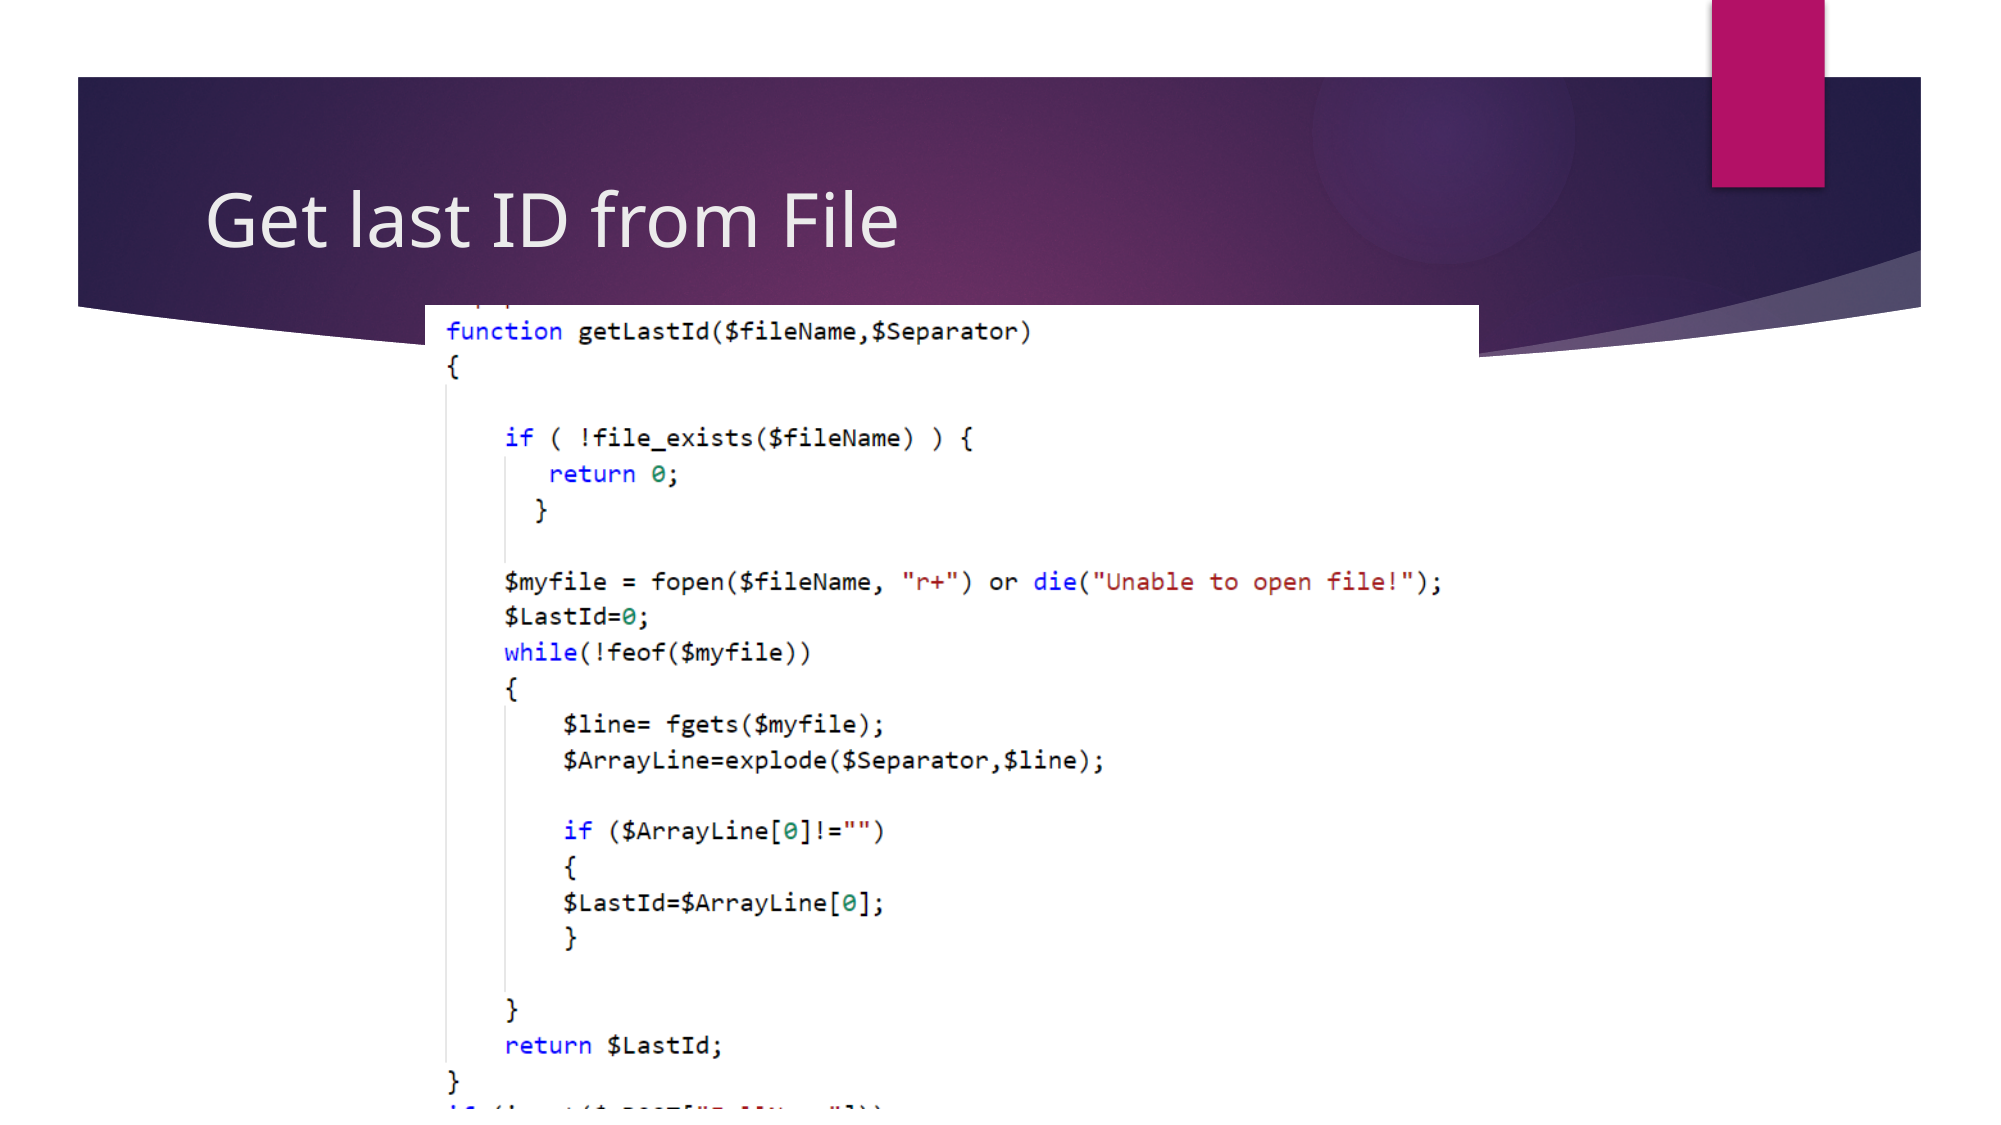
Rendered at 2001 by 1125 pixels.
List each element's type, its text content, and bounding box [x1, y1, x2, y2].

title Get last ID from File [189, 159, 1627, 276]
picture [424, 305, 1480, 1109]
